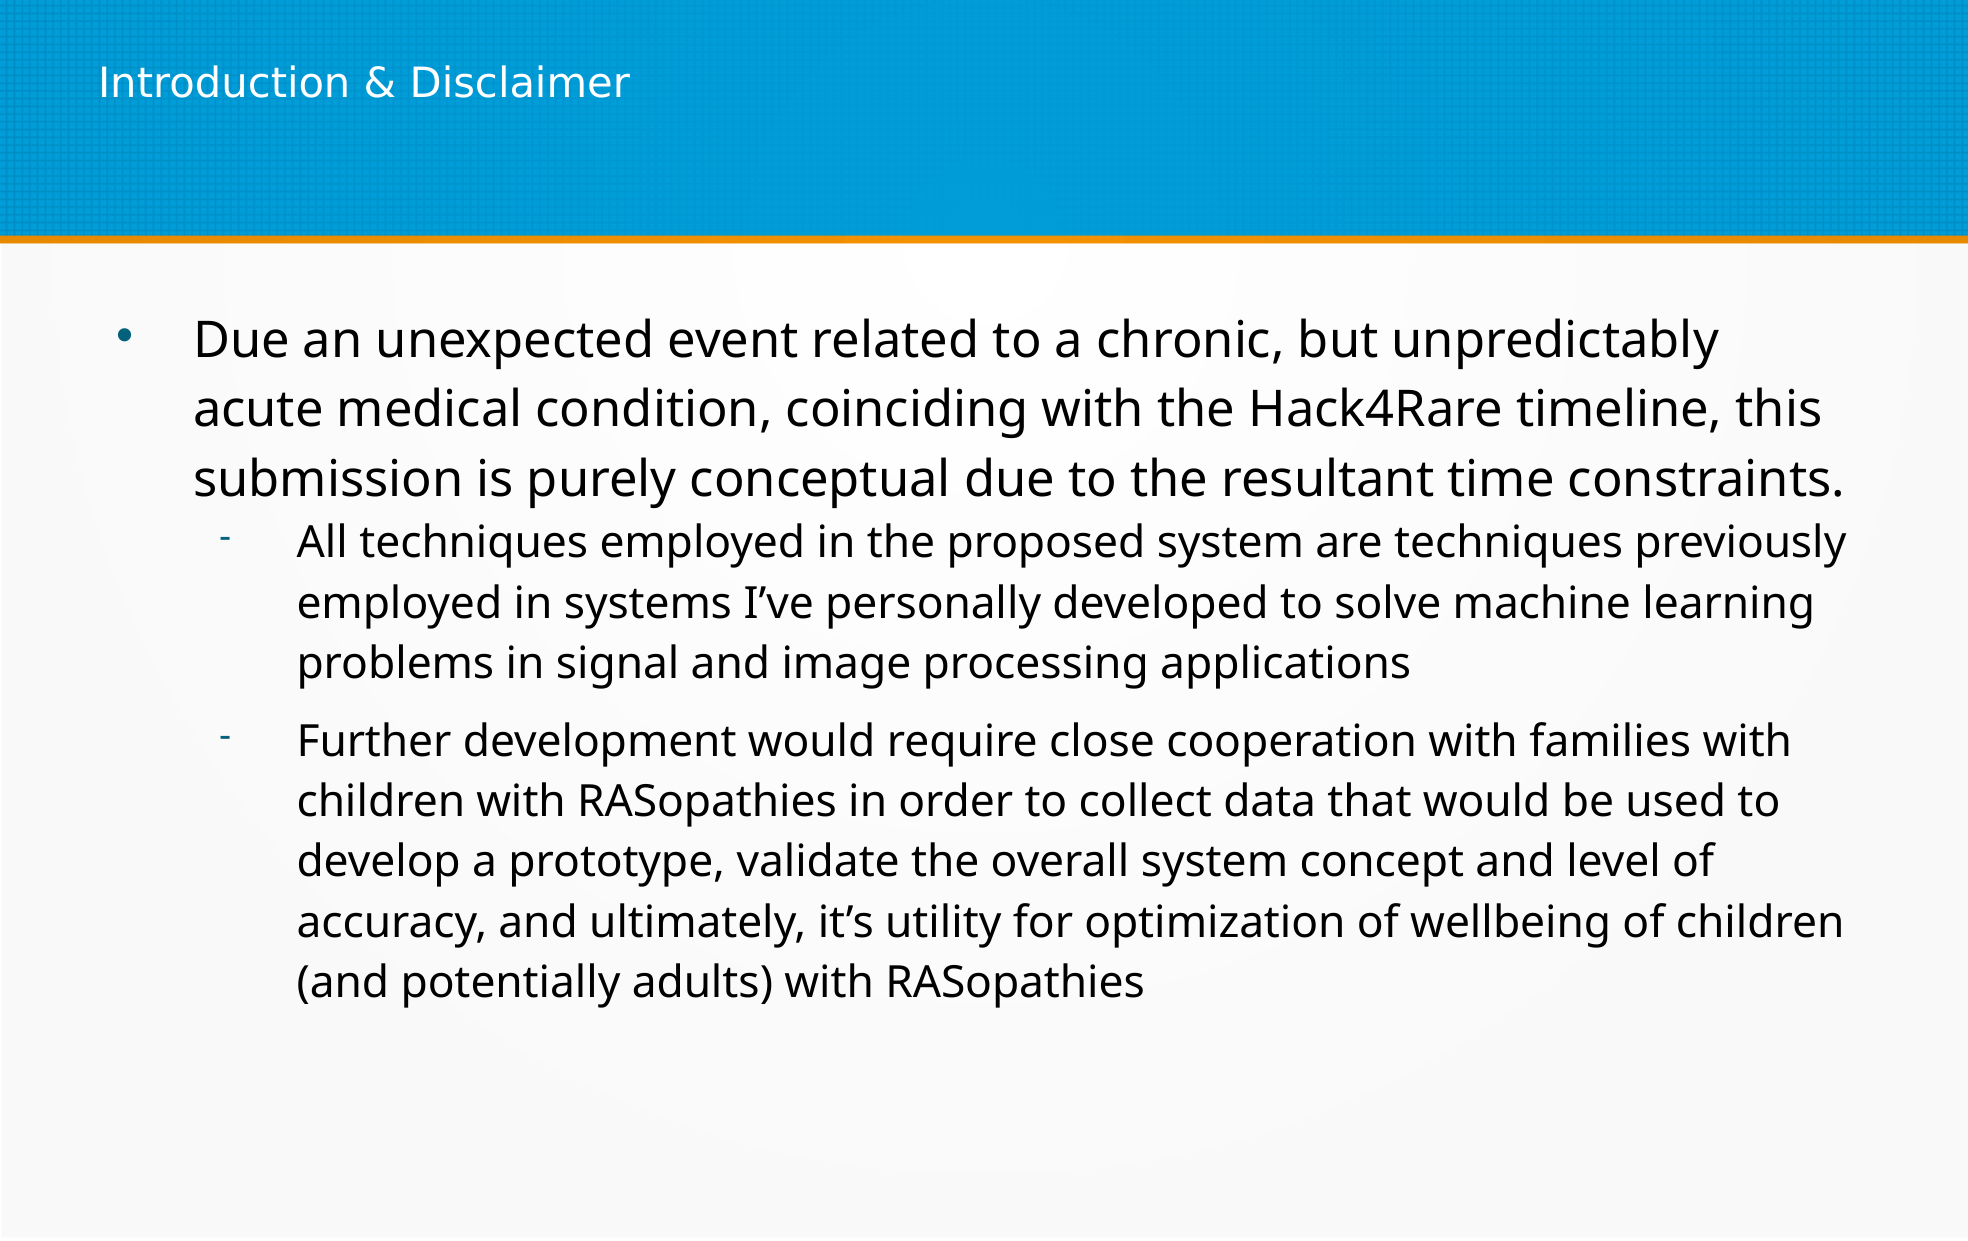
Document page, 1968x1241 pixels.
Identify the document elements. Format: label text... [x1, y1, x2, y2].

text_box Due an unexpected event related to a chronic, but unpredictably acute medical condition, coinciding with the Hack4Rare timeline, this submission is purely conceptual due to the resultant time constraints. All techniques employed in the proposed system are techniques previously employed in systems I’ve personally developed to solve machine learning problems in signal and image processing applications Further development would require close cooperation with families with children with RASopathies in order to collect data that would be used to develop a prototype, validate the overall system concept and level of accuracy, and ultimately, it’s utility for optimization of wellbeing of children (and potentially adults) with RASopathies [89, 303, 1851, 1069]
text_box Introduction & Disclaimer [98, 19, 1869, 108]
picture [0, 236, 1968, 1241]
